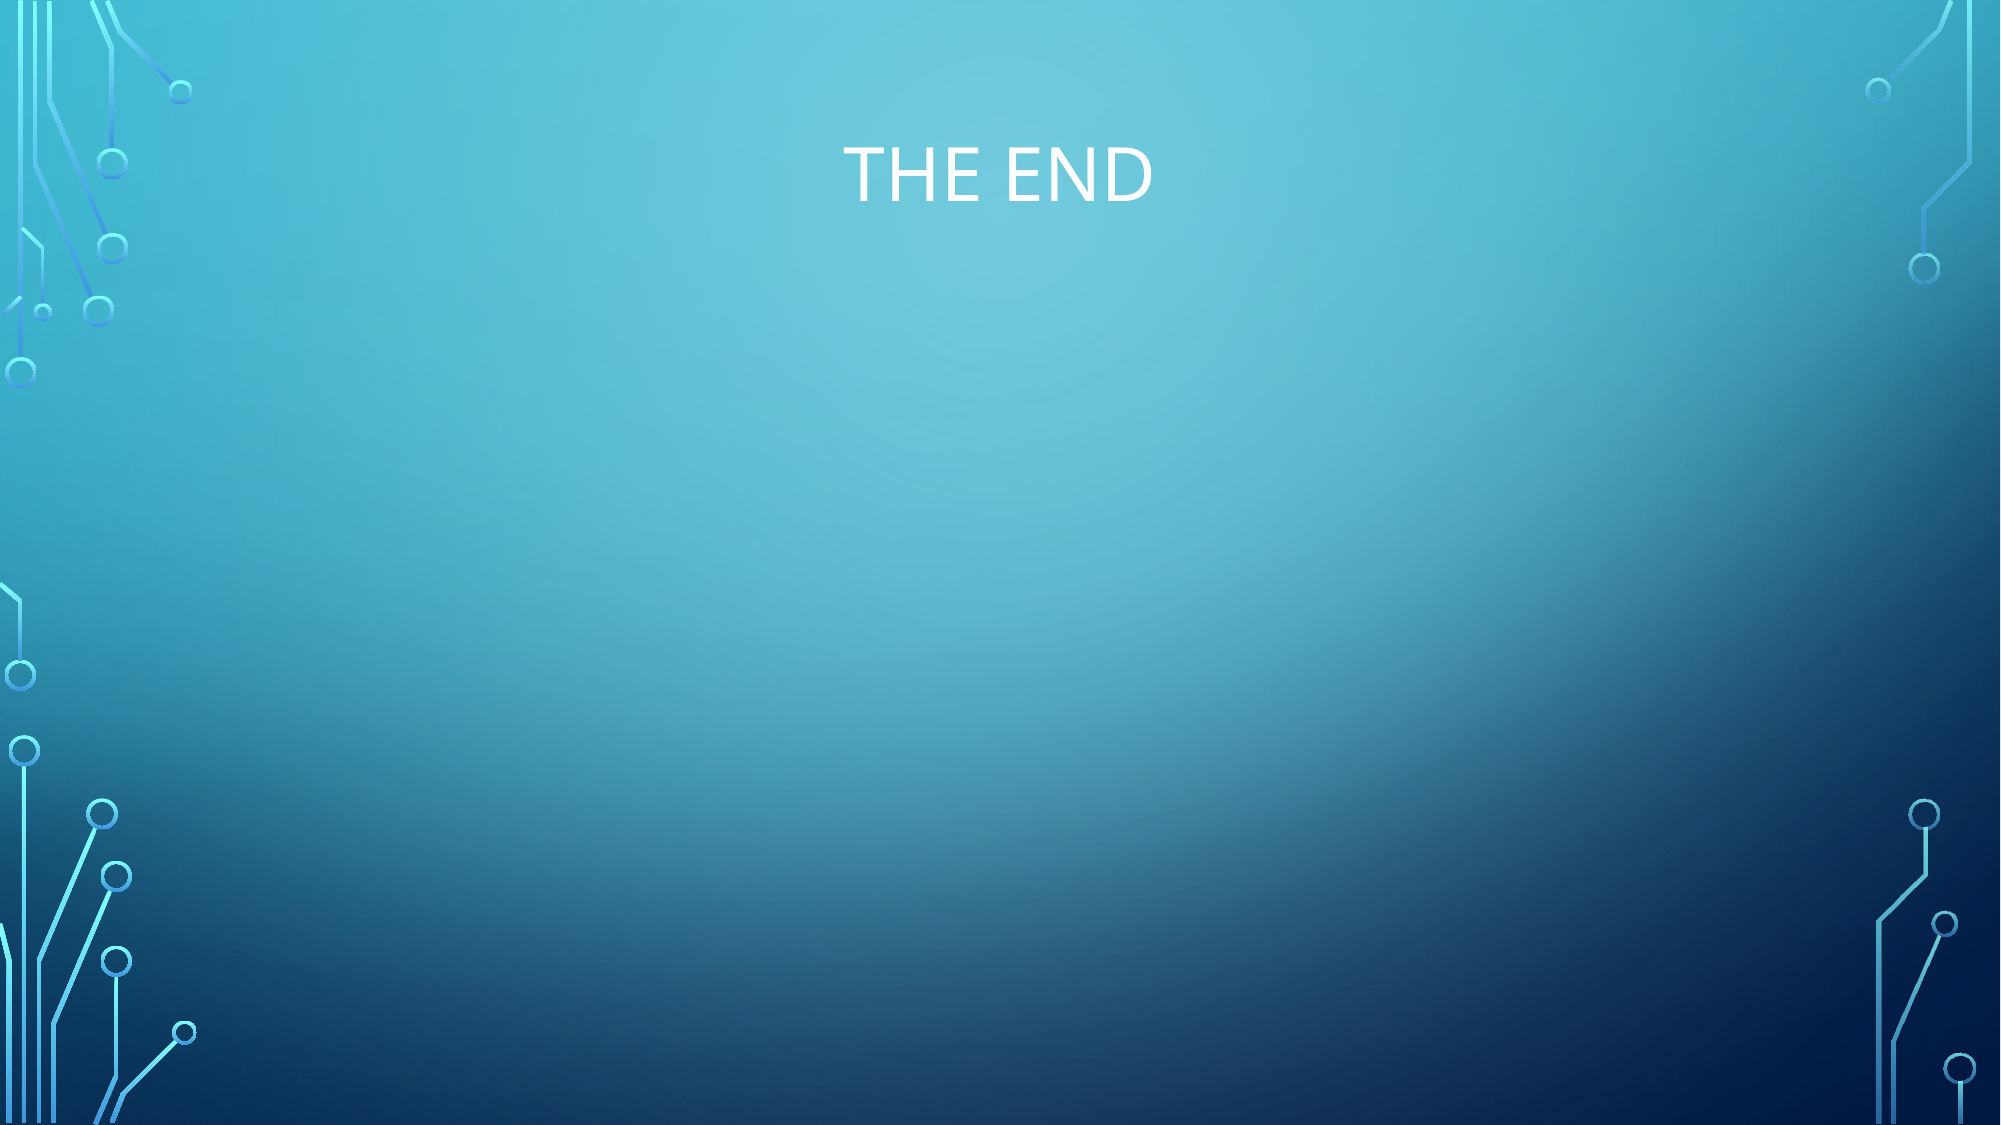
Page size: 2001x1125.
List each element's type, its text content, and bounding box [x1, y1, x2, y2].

title The end [137, 68, 1863, 286]
